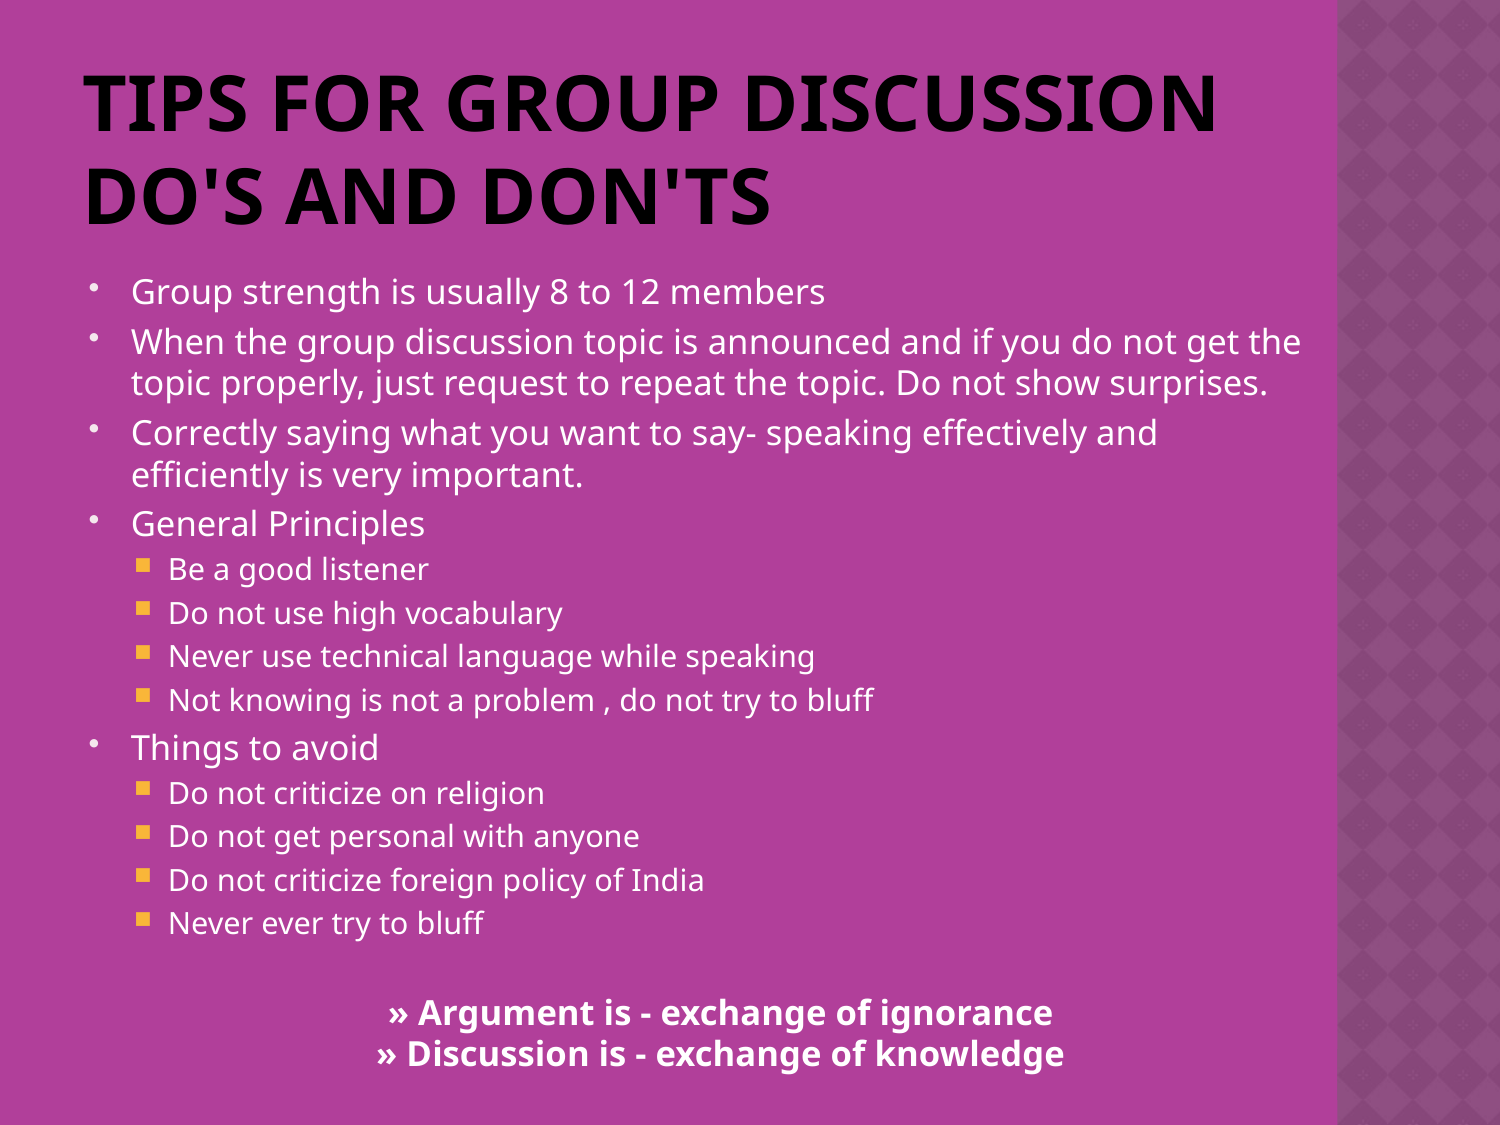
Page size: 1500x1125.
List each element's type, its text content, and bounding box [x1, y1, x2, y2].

list Group strength is usually 8 to 12 members When the group discussion topic is announced and if you do not get the topic properly, just request to repeat the topic. Do not show surprises. Correctly saying what you want to say- speaking effectively and efficiently is very important. General Principles Be a good listener Do not use high vocabulary Never use technical language while speaking Not knowing is not a problem , do not try to bluff Things to avoid Do not criticize on religion Do not get personal with anyone Do not criticize foreign policy of India Never ever try to bluff » Argument is - exchange of ignorance » Discussion is - exchange of knowledge [75, 262, 1325, 1125]
title Tips for Group Discussion DO's and Don'ts [75, 52, 1338, 240]
